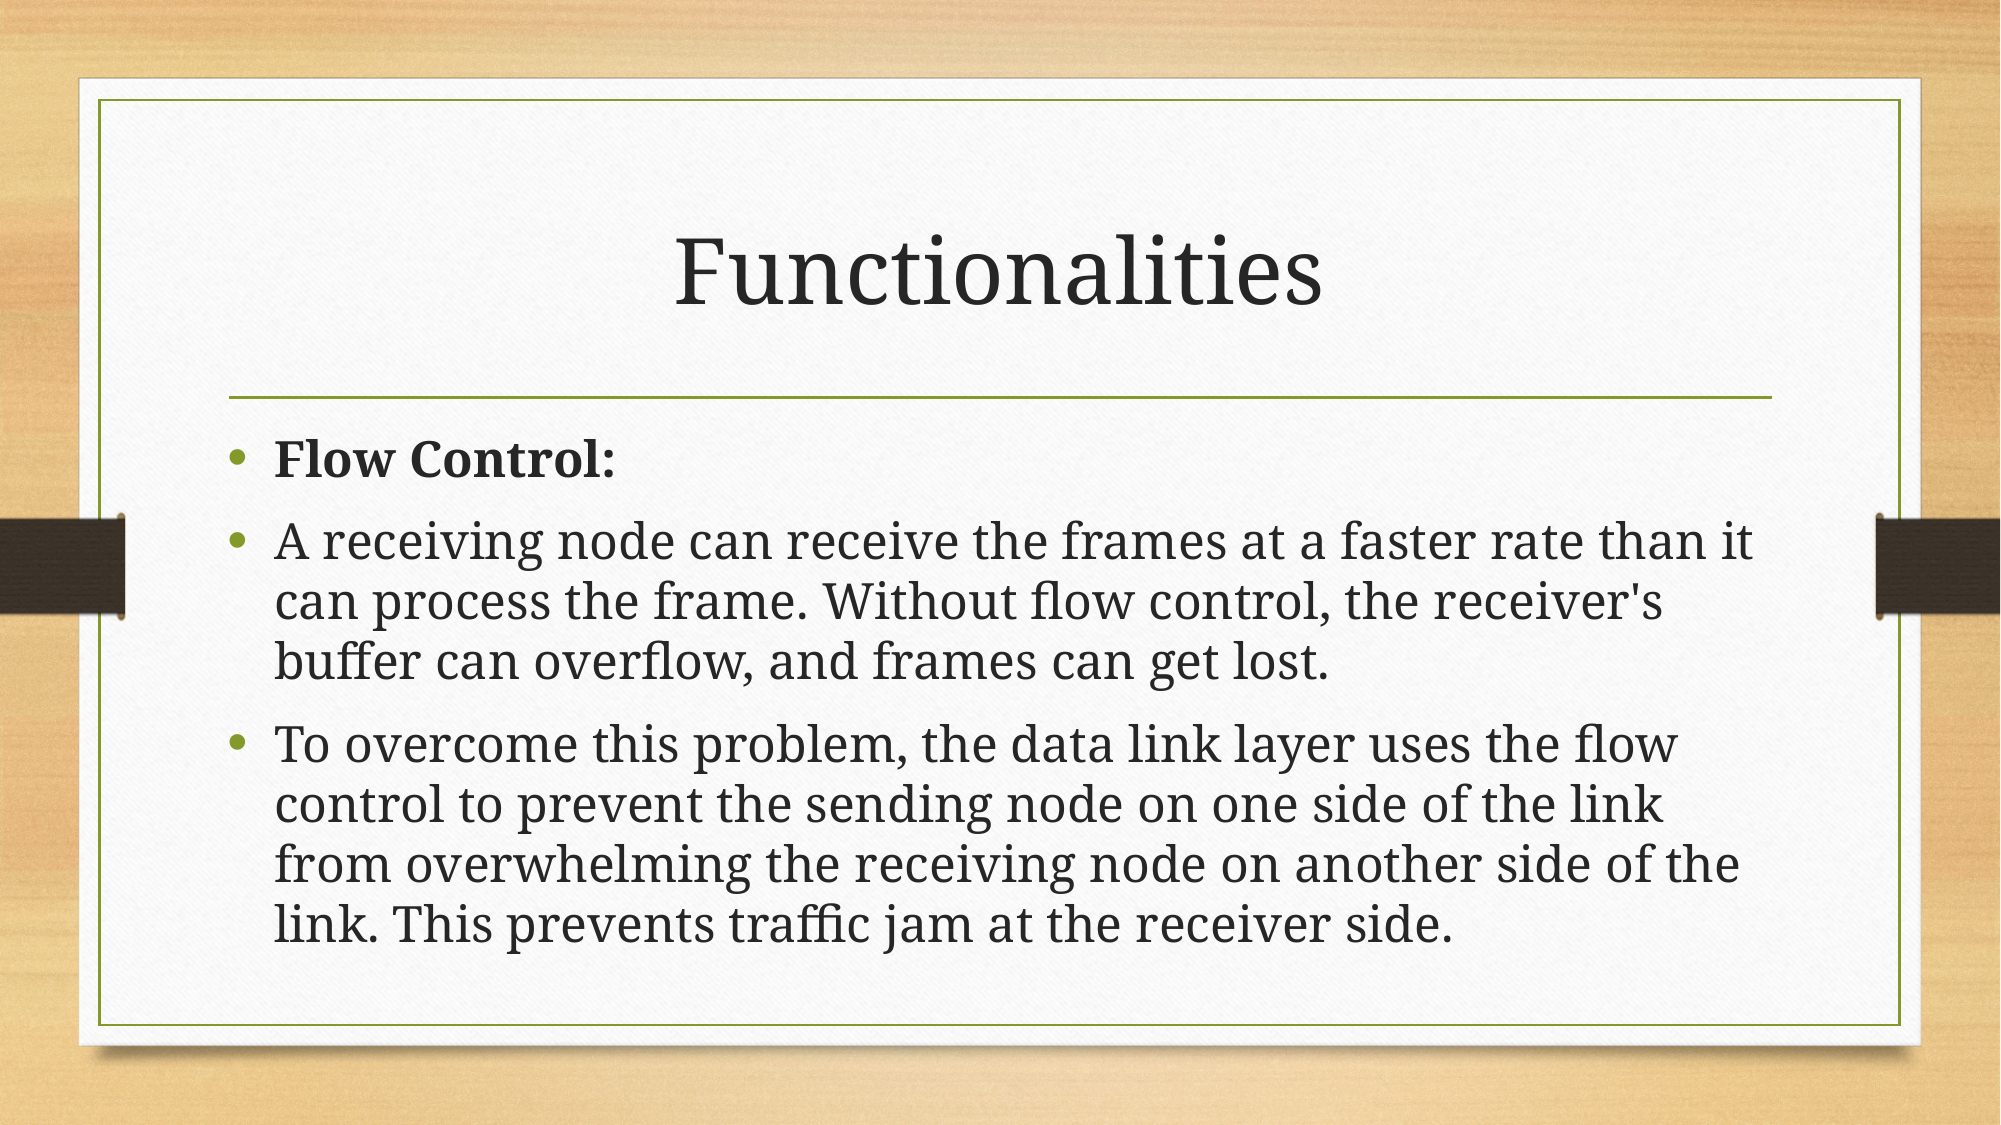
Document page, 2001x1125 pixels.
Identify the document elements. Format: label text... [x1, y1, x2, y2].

title Functionalities [212, 161, 1788, 375]
list Flow Control: A receiving node can receive the frames at a faster rate than it can process the frame. Without flow control, the receiver's buffer can overflow, and frames can get lost. To overcome this problem, the data link layer uses the flow control to prevent the sending node on one side of the link from overwhelming the receiving node on another side of the link. This prevents traffic jam at the receiver side. [212, 419, 1788, 964]
picture [0, 0, 2001, 1125]
